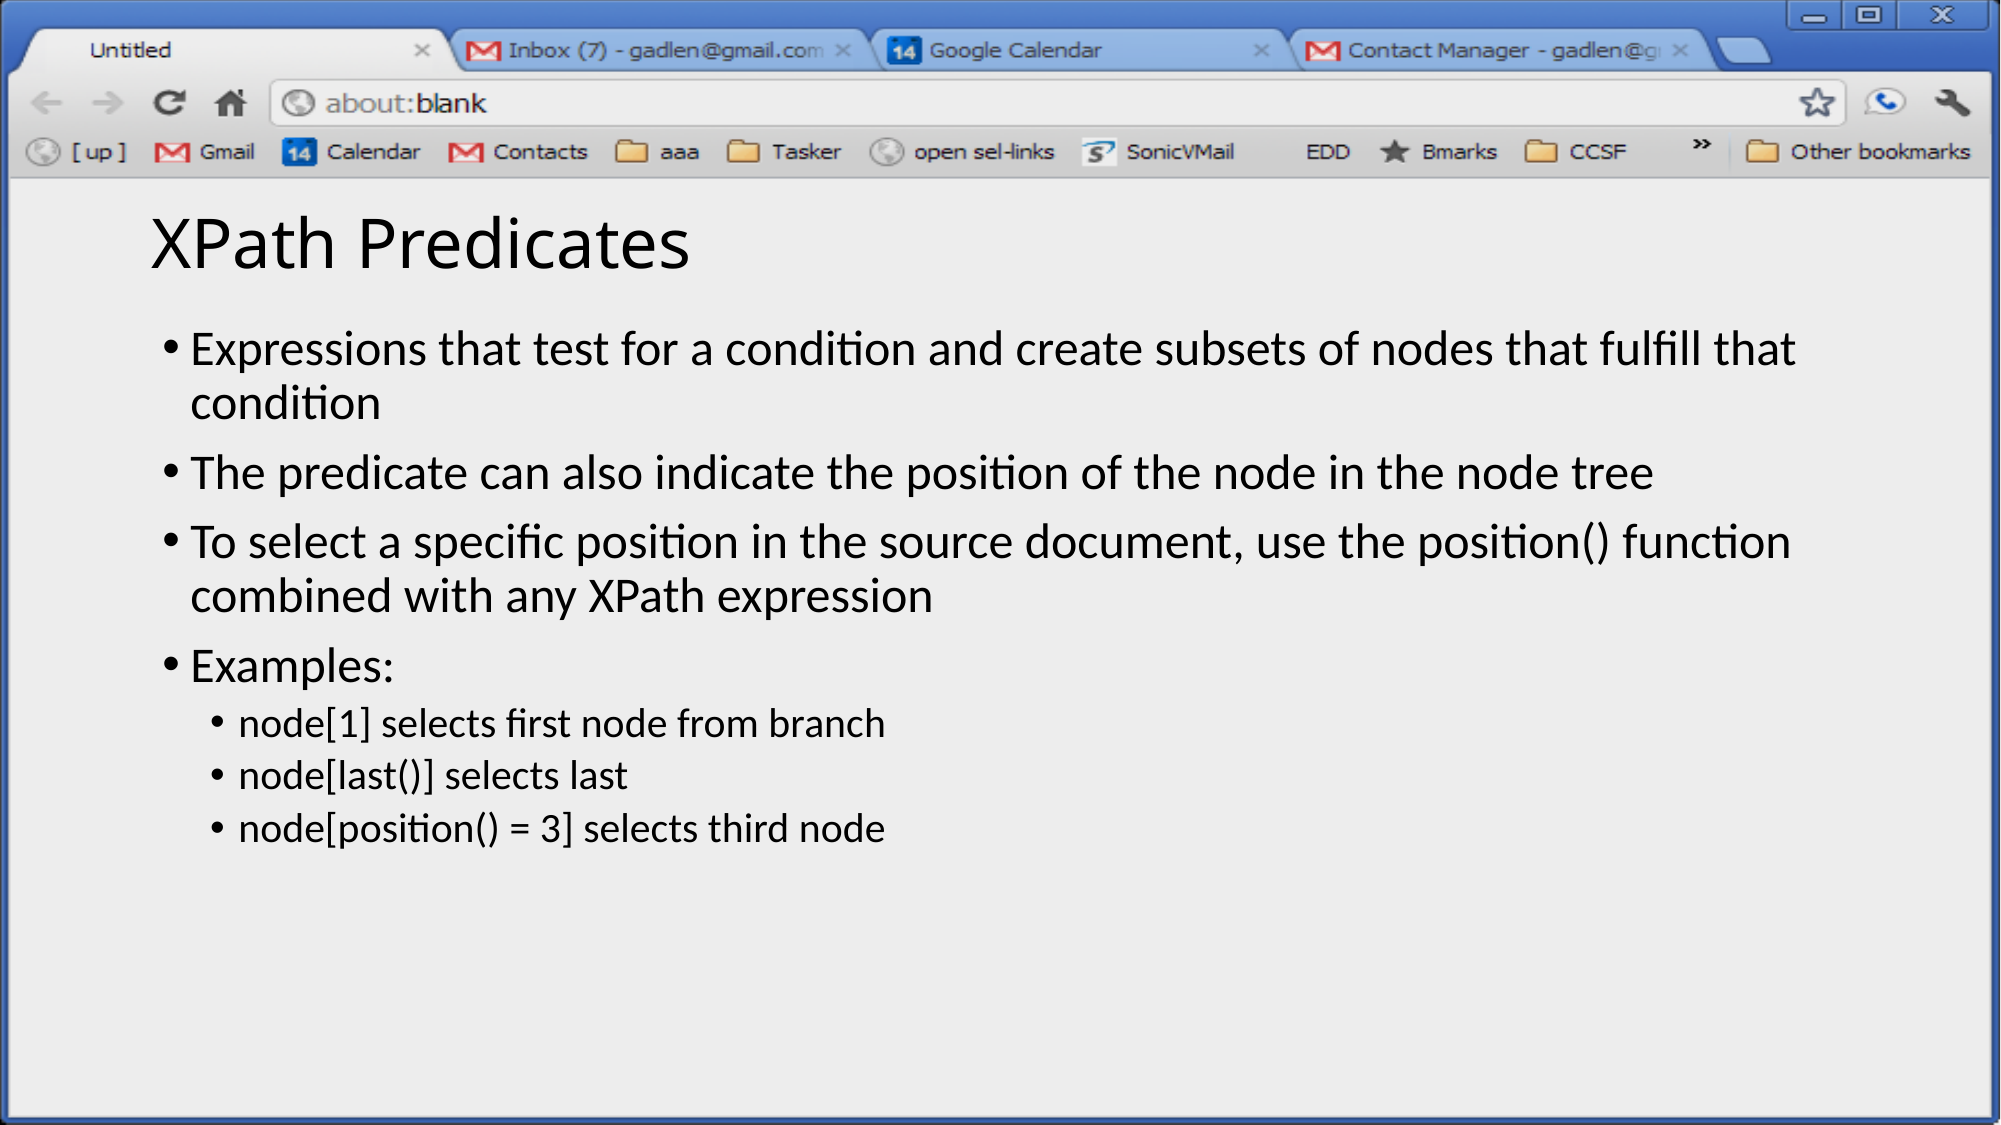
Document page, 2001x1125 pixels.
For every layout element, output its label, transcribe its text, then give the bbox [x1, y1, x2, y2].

title XPath Predicates [136, 178, 1861, 315]
list Expressions that test for a condition and create subsets of nodes that fulfill that condition The predicate can also indicate the position of the node in the node tree To select a specific position in the source document, use the position() function combined with any XPath expression Examples: node[1] selects first node from branch node[last()] selects last node[position() = 3] selects third node [137, 314, 1863, 1101]
picture [0, 0, 2001, 1125]
